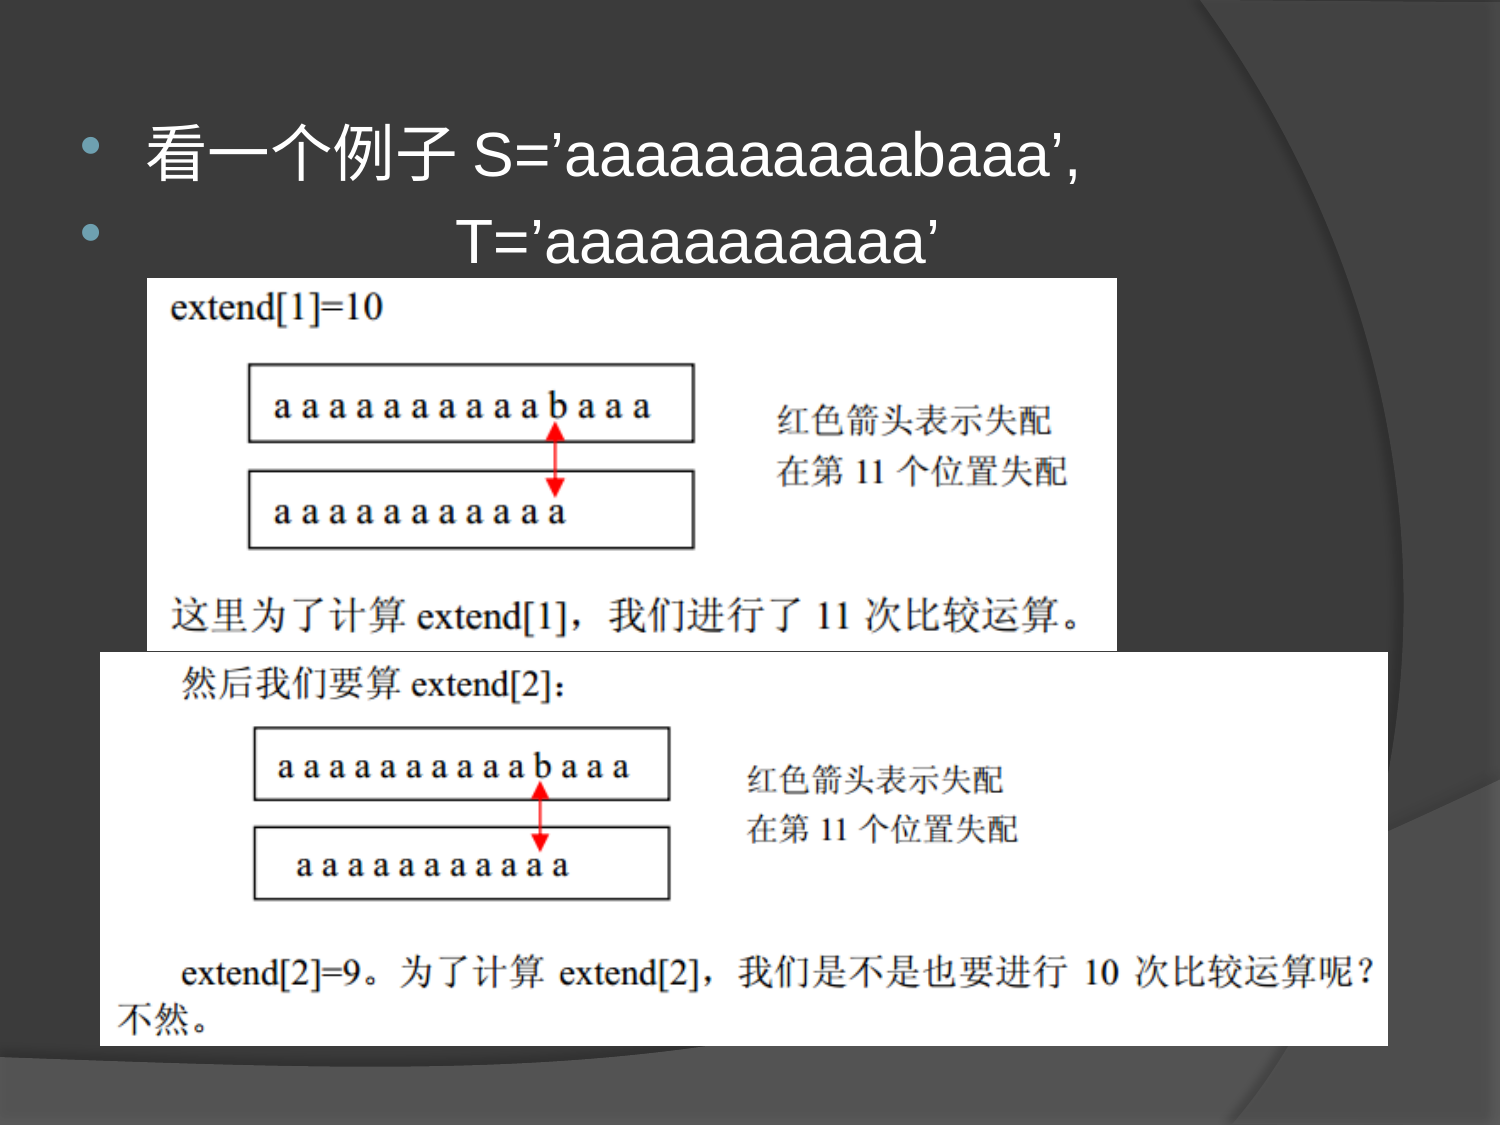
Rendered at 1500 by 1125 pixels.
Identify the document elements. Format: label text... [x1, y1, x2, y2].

list 看一个例子S=’aaaaaaaaaabaaa’, T=’aaaaaaaaaaa’ [61, 106, 1287, 849]
picture [147, 278, 1117, 645]
picture [100, 652, 1389, 1046]
